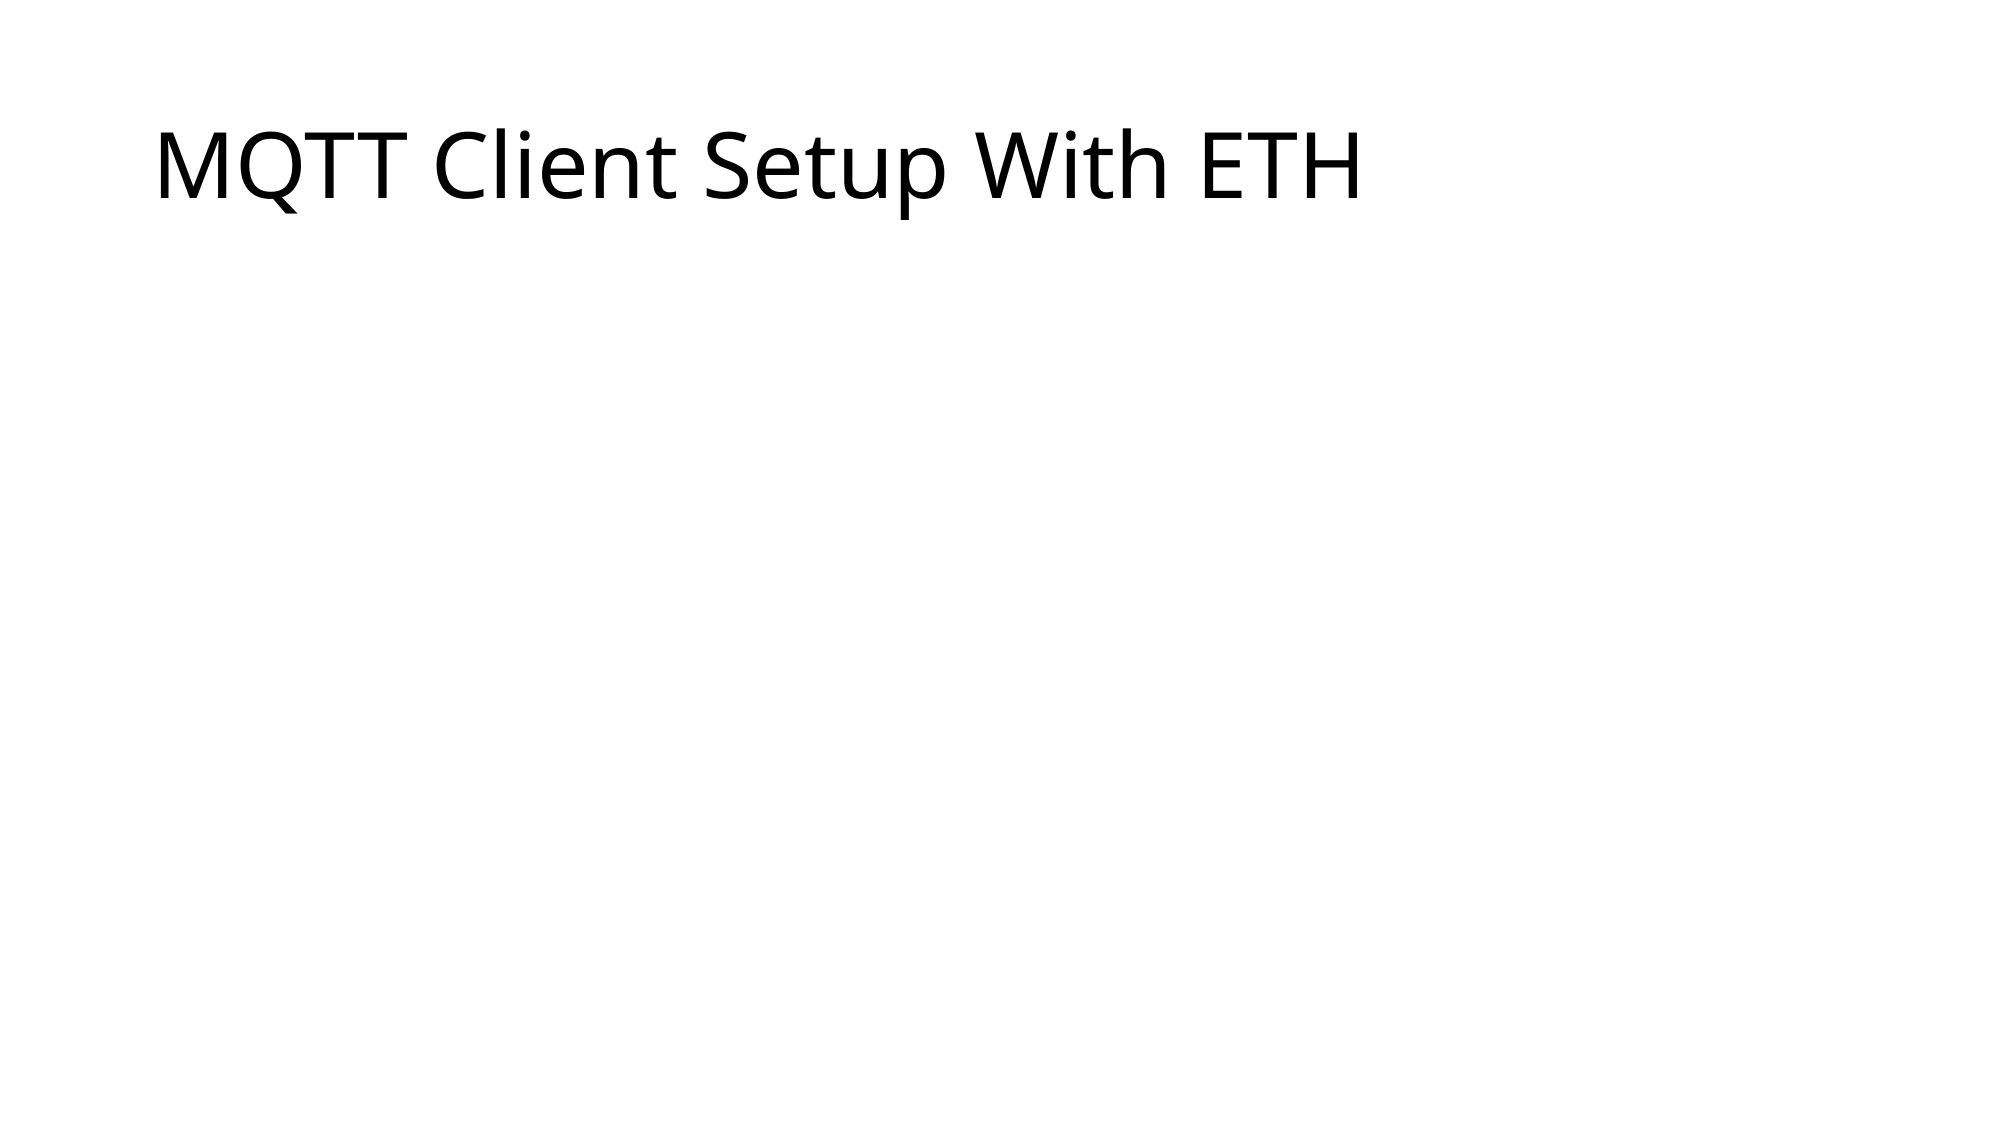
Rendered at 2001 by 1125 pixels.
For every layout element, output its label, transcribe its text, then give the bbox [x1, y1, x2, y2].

title MQTT Client Setup With ETH [137, 59, 1863, 278]
